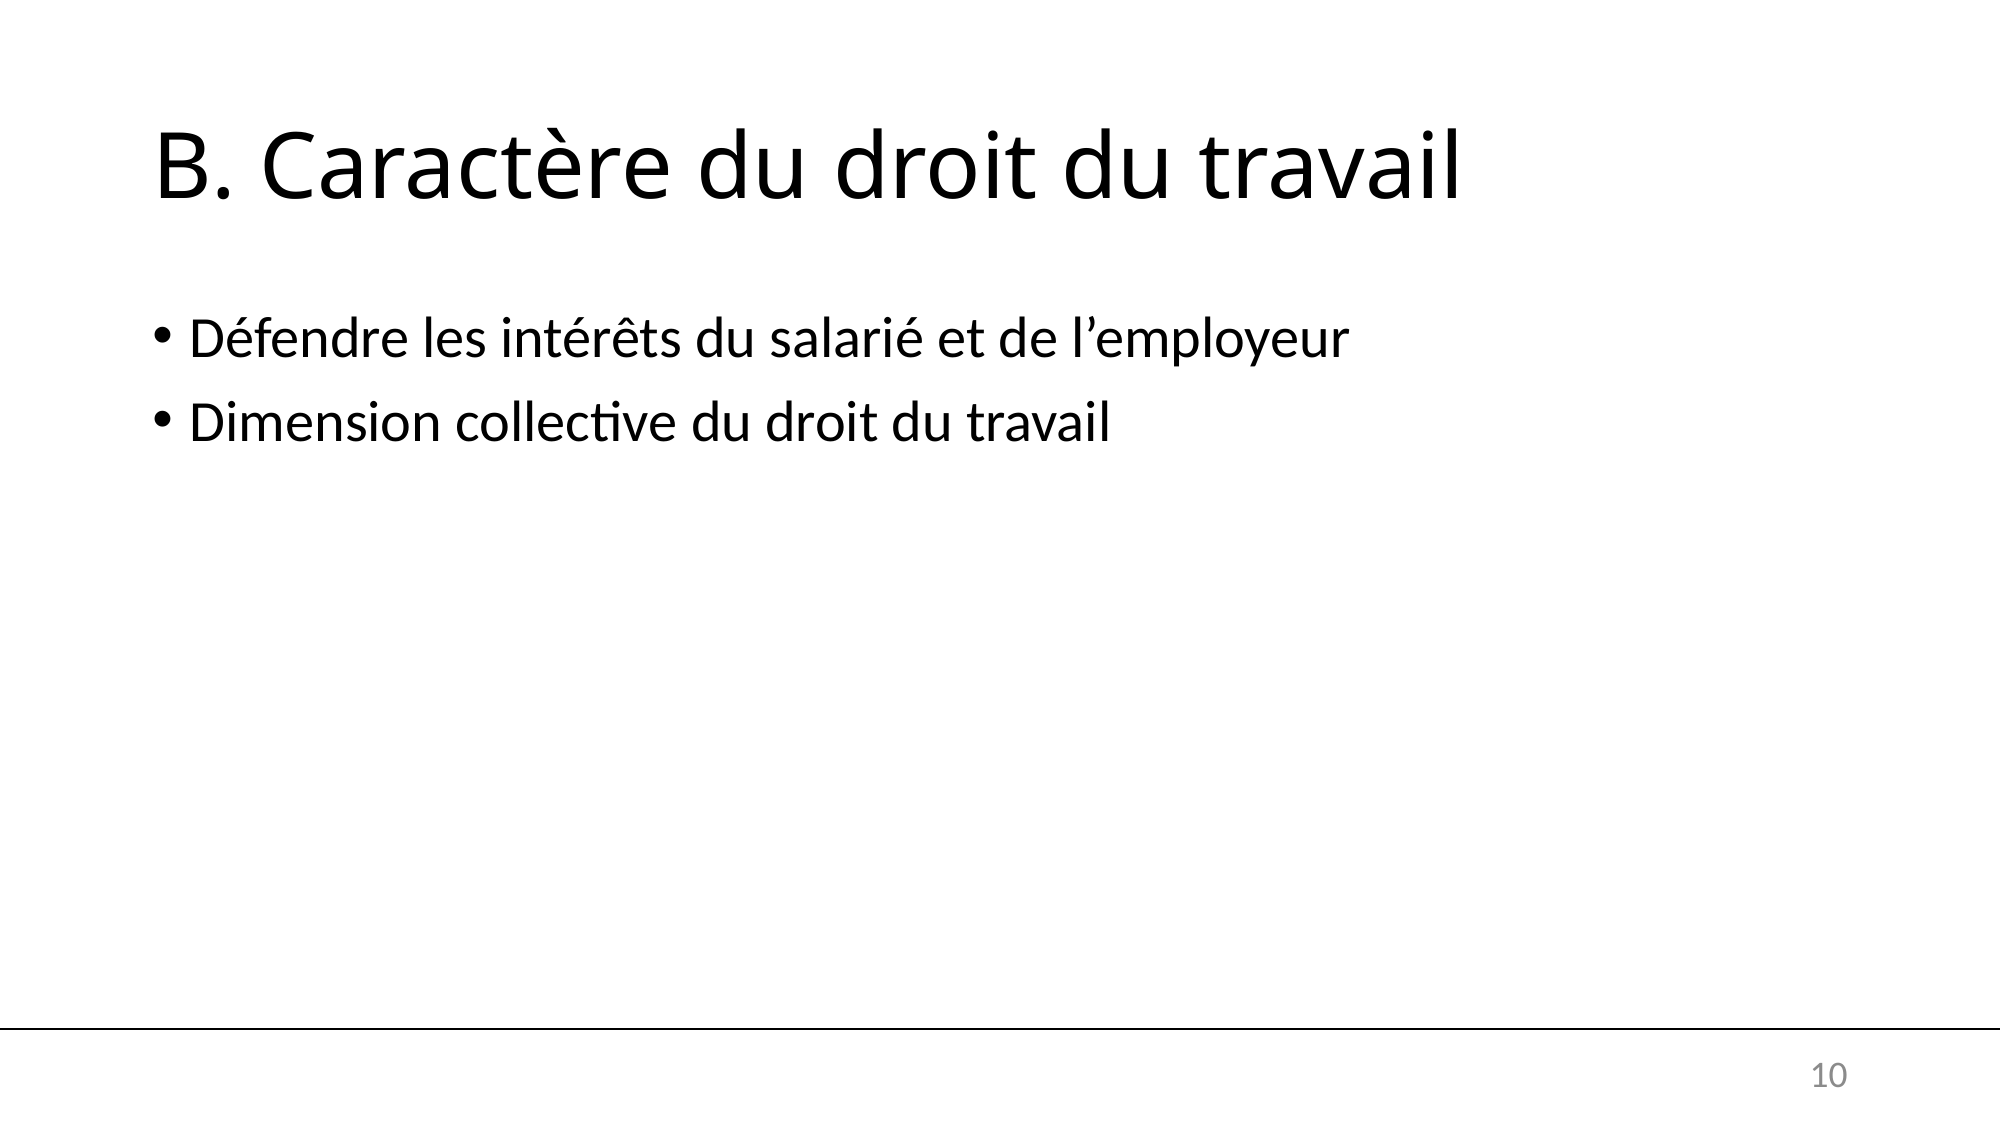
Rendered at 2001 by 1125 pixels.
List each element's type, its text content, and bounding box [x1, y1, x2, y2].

list Défendre les intérêts du salarié et de l’employeur Dimension collective du droit du travail [137, 299, 1863, 1014]
title B. Caractère du droit du travail [137, 59, 1863, 278]
slide_number 10 [1412, 1042, 1863, 1103]
